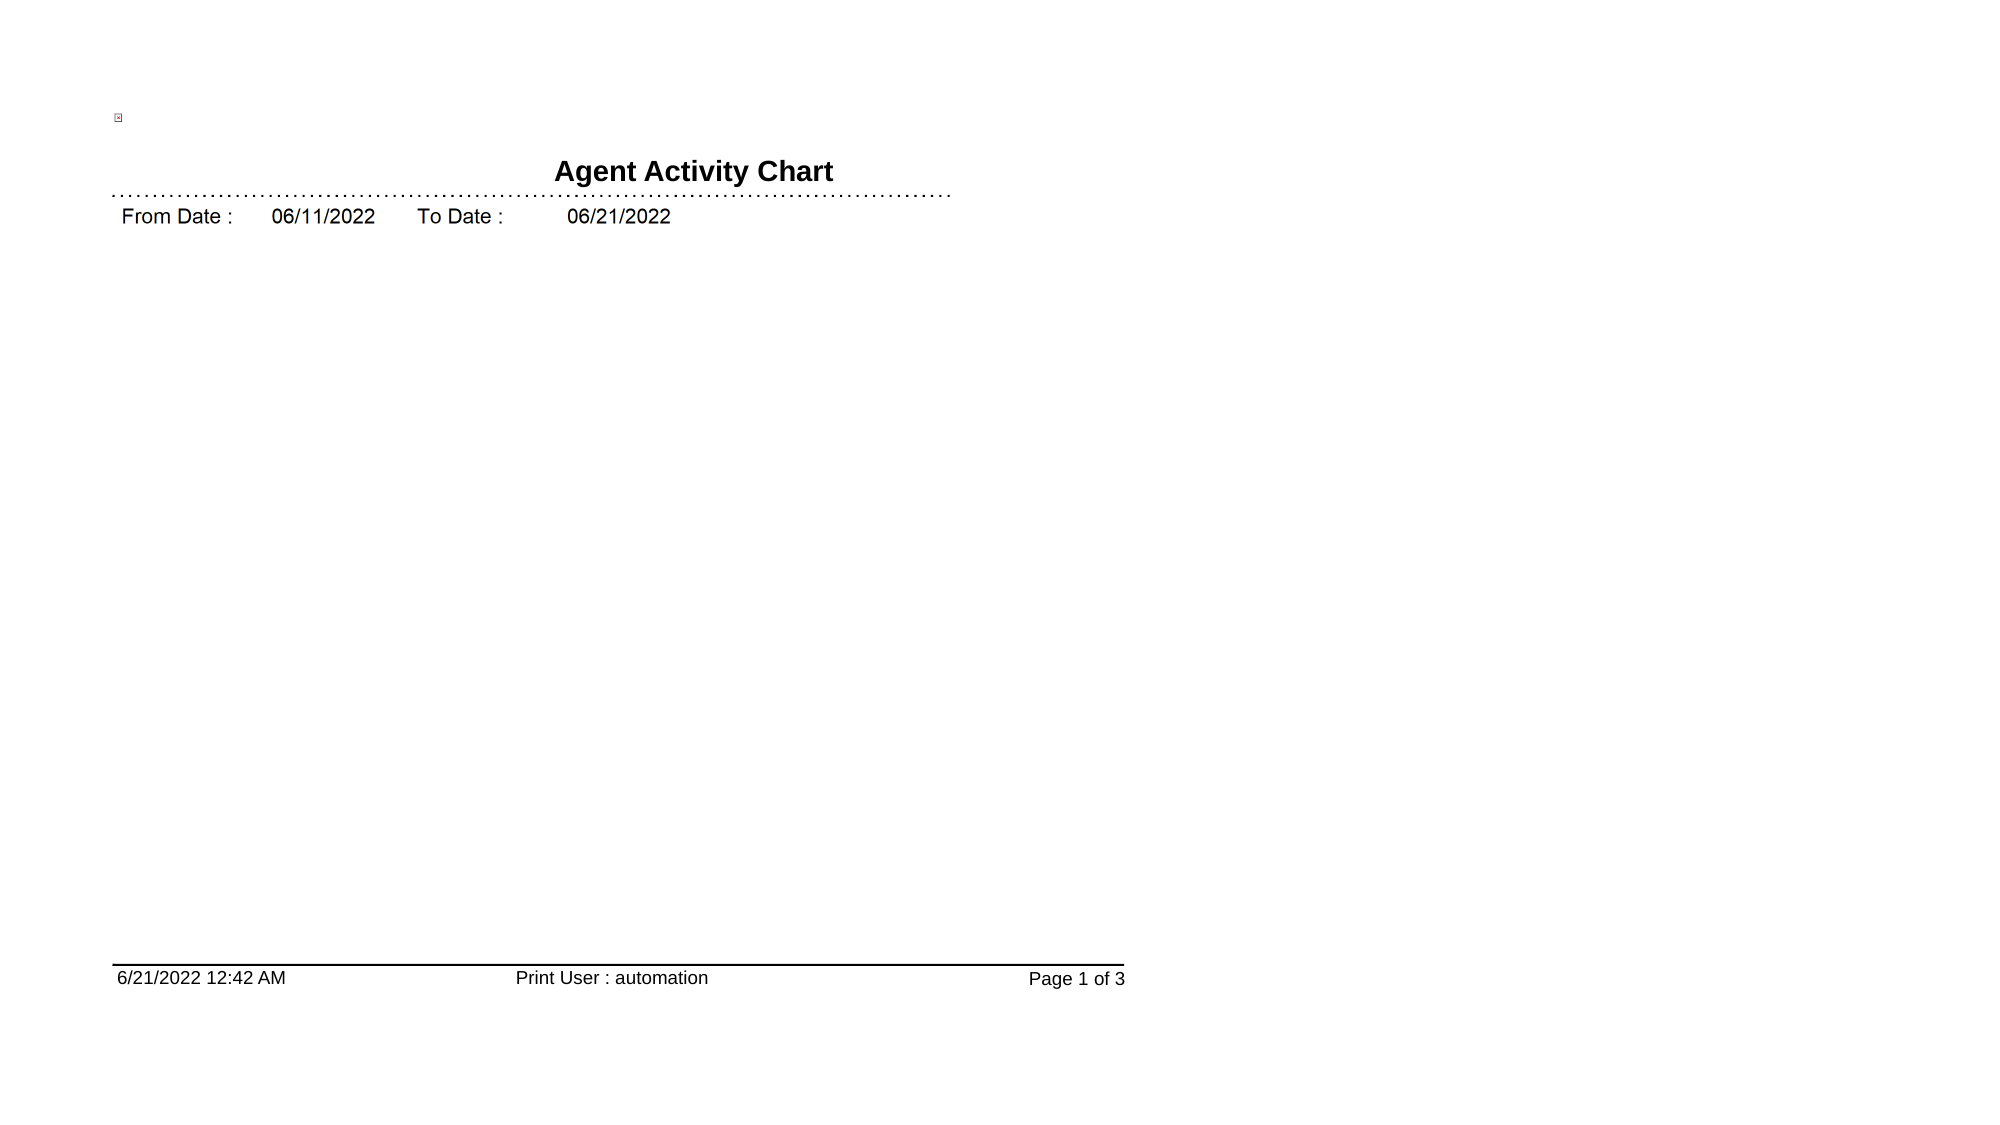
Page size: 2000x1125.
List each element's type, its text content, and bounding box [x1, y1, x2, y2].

picture [116, 199, 713, 238]
text_box 6/21/2022 12:42 AM [117, 966, 371, 1003]
text_box Page 1 of 3 [914, 966, 1126, 1003]
text_box Print User : automation [431, 966, 793, 1004]
text_box Agent Activity Chart [349, 147, 1039, 190]
picture [114, 112, 325, 186]
